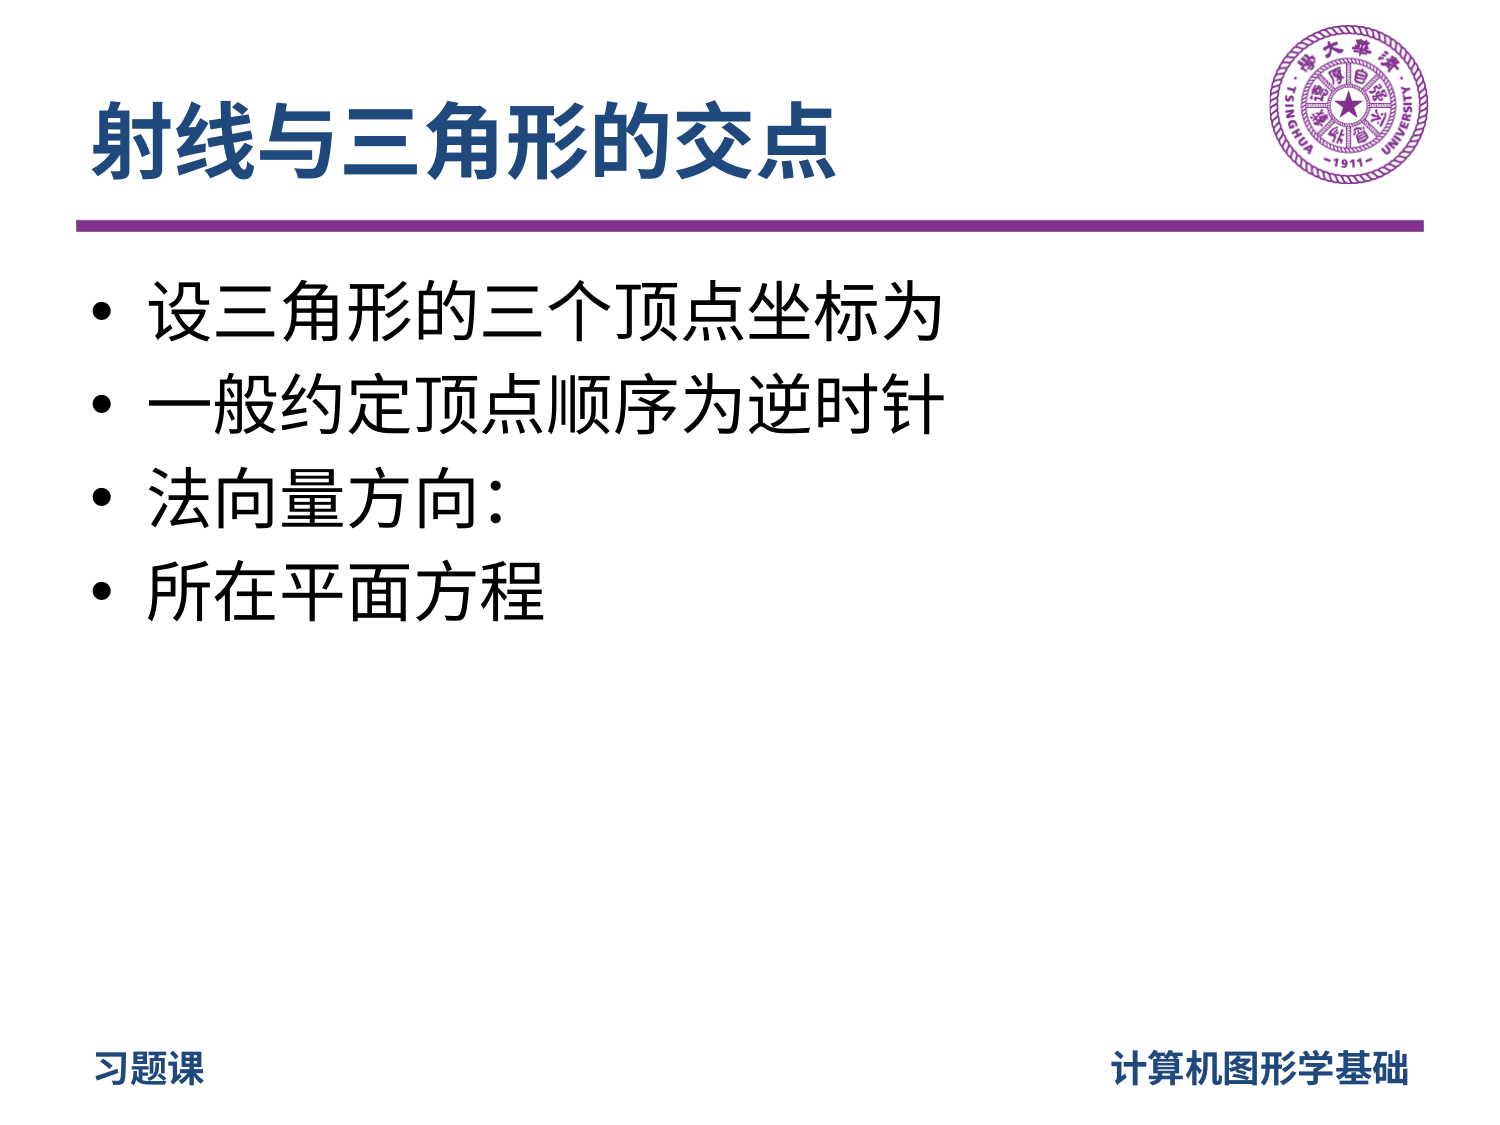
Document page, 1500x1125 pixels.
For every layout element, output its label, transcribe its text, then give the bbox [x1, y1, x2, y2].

picture [1269, 25, 1429, 185]
title 射线与三角形的交点 [75, 45, 1258, 233]
